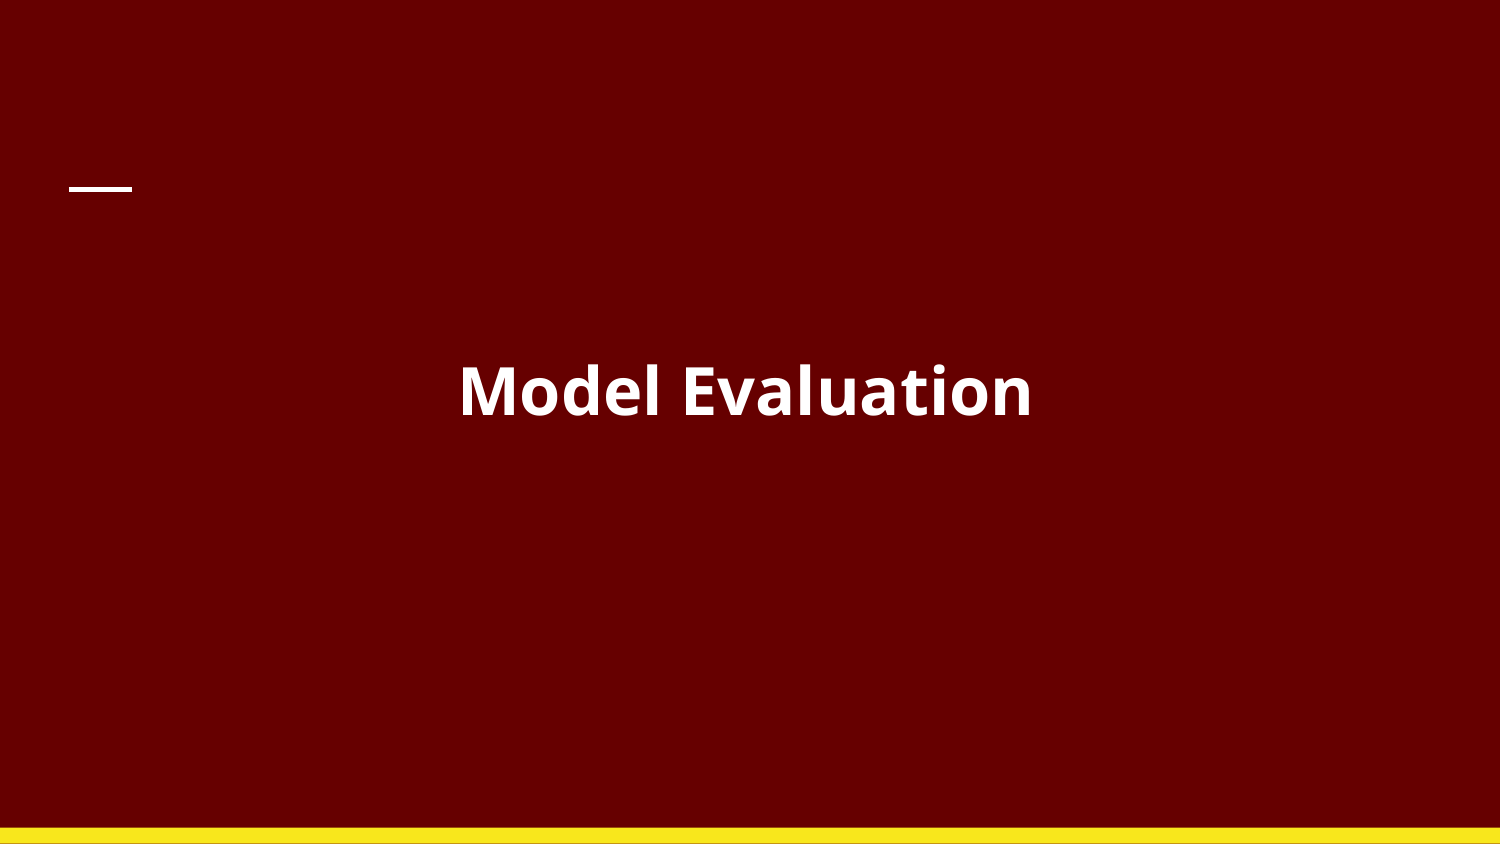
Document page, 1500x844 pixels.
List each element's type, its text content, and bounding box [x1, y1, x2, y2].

title Model Evaluation [442, 333, 1058, 446]
